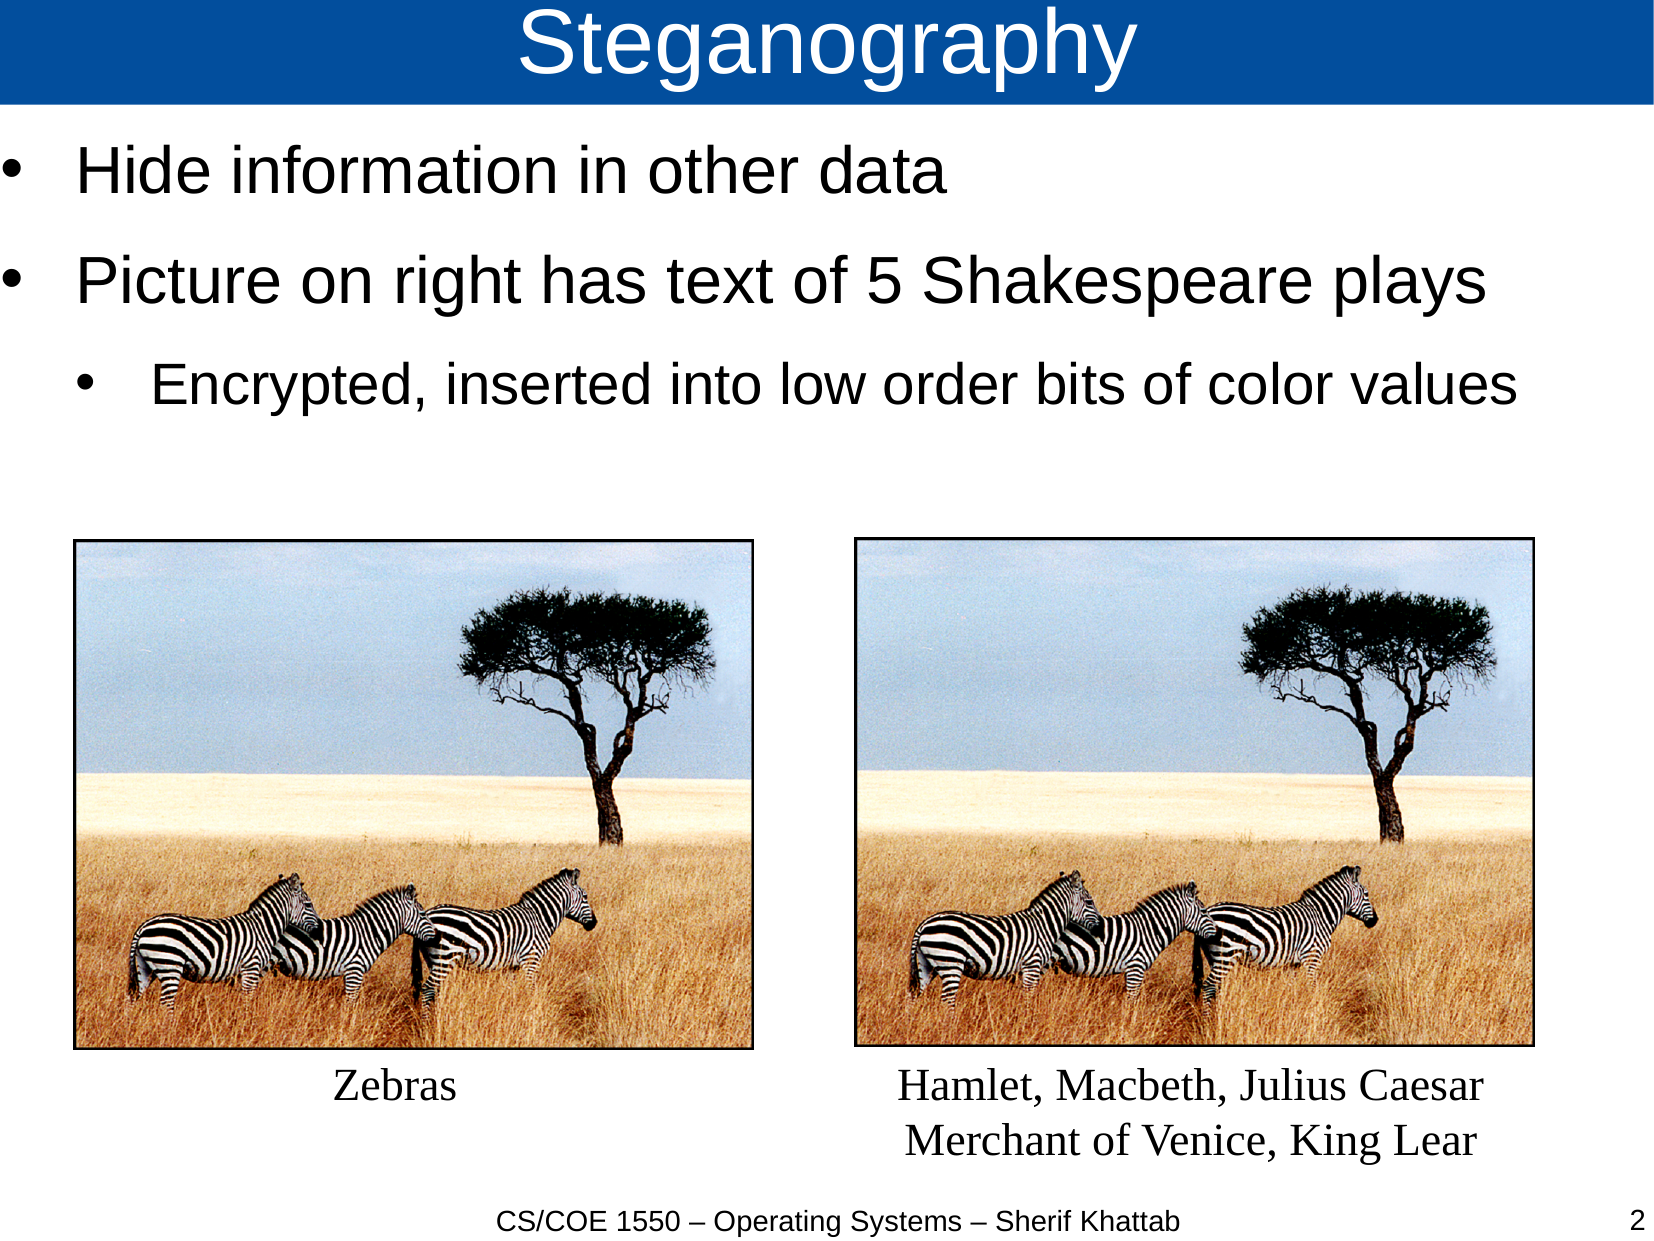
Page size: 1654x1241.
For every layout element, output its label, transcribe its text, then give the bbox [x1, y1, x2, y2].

picture [73, 538, 755, 1050]
text_box Hamlet, Macbeth, Julius Caesar Merchant of Venice, King Lear [882, 1056, 1500, 1173]
footer CS/COE 1550 – Operating Systems – Sherif Khattab [460, 1201, 1217, 1241]
title Steganography [0, 0, 1654, 105]
slide_number 2 [1265, 1200, 1647, 1241]
list Hide information in other data Picture on right has text of 5 Shakespeare plays Encrypted, inserted into low order bits of color values [0, 127, 1654, 1195]
text_box Zebras [317, 1058, 473, 1118]
picture [854, 537, 1535, 1048]
